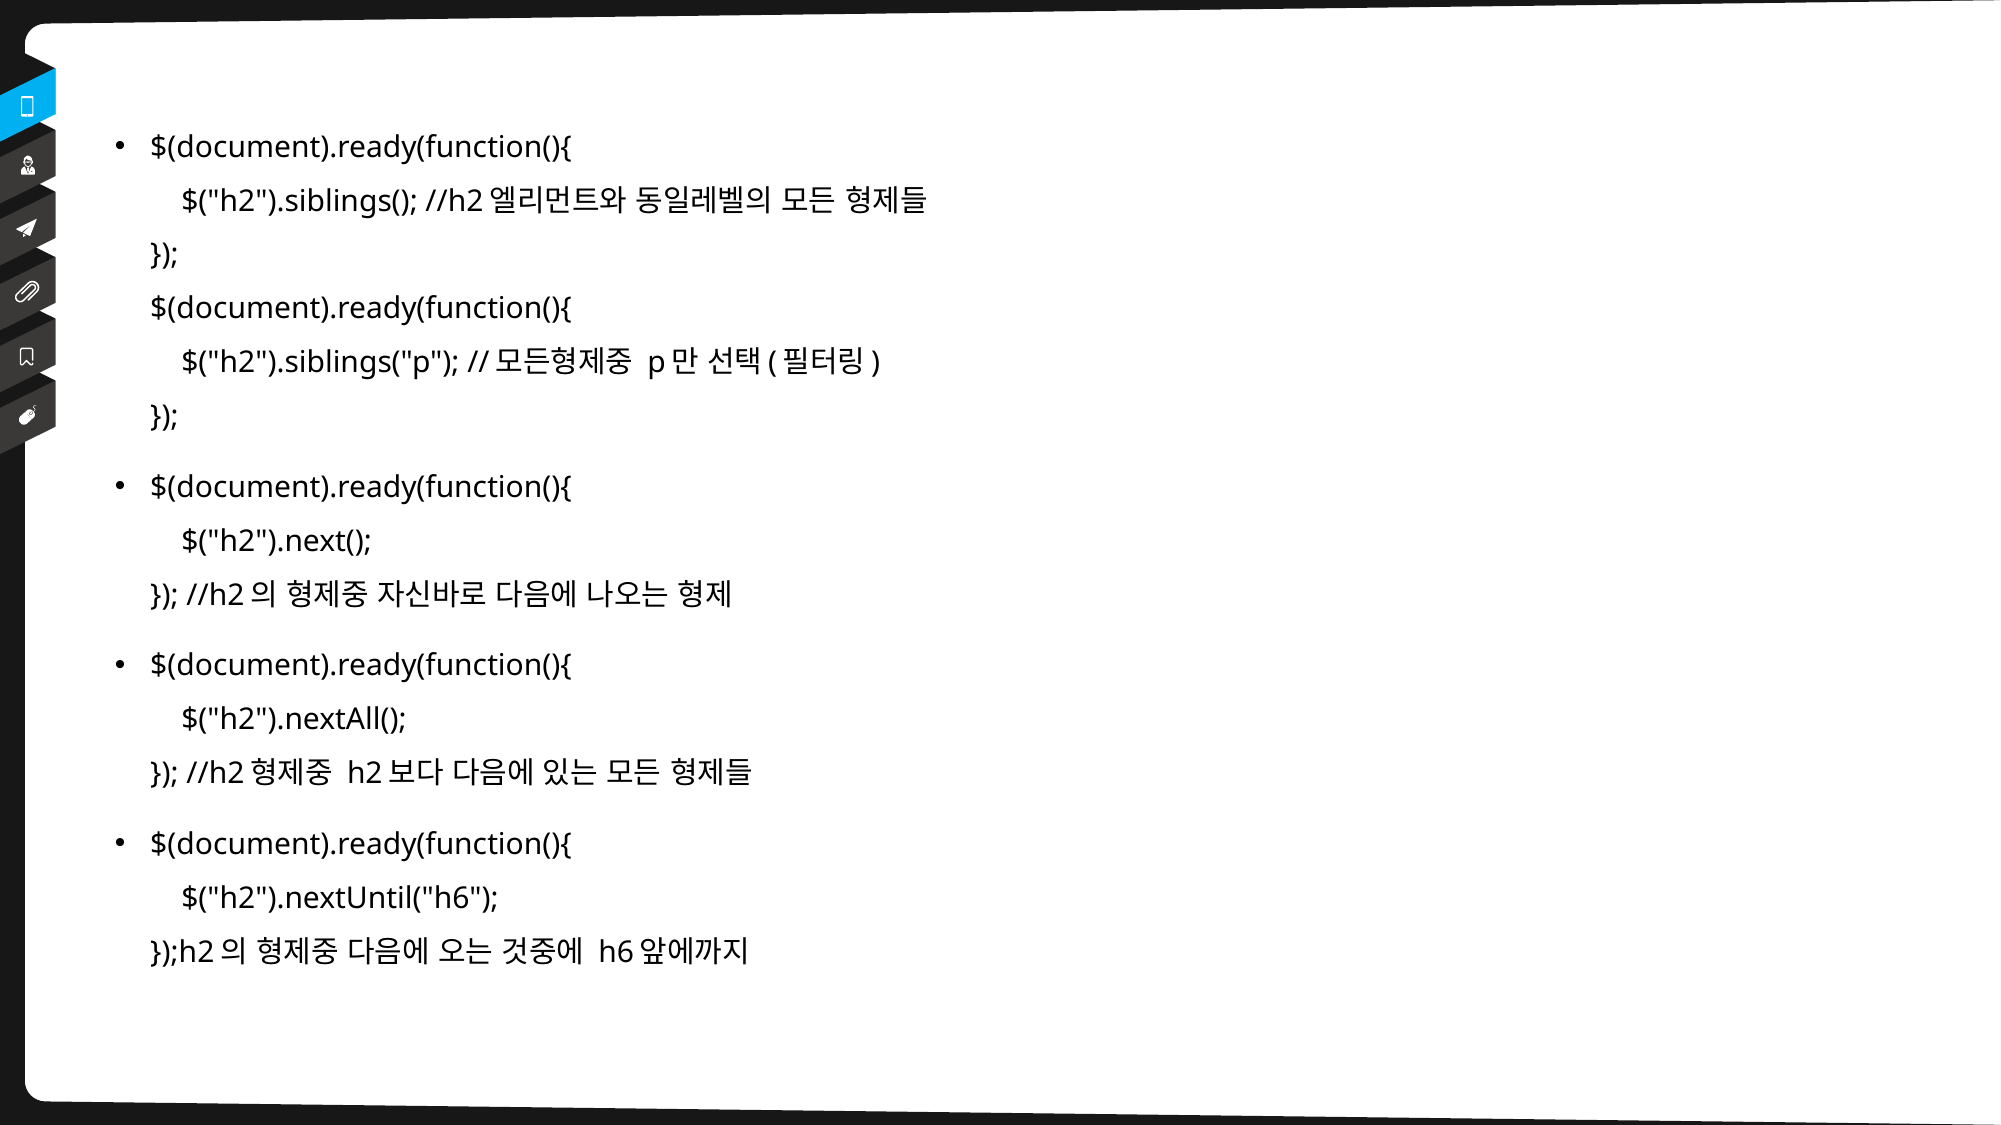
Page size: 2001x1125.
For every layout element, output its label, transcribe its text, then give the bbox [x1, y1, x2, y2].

list $(document).ready(function(){ $("h2").siblings(); //h2엘리먼트와 동일레벨의 모든 형제들 }); $(document).ready(function(){ $("h2").siblings("p"); //모든형제중 p만 선택(필터링) }); $(document).ready(function(){ $("h2").next(); }); //h2의 형제중 자신바로 다음에 나오는 형제 $(document).ready(function(){ $("h2").nextAll(); }); //h2형제중 h2보다 다음에 있는 모든 형제들 $(document).ready(function(){ $("h2").nextUntil("h6"); });h2의 형제중 다음에 오는 것중에 h6앞에까지 [99, 101, 1900, 986]
